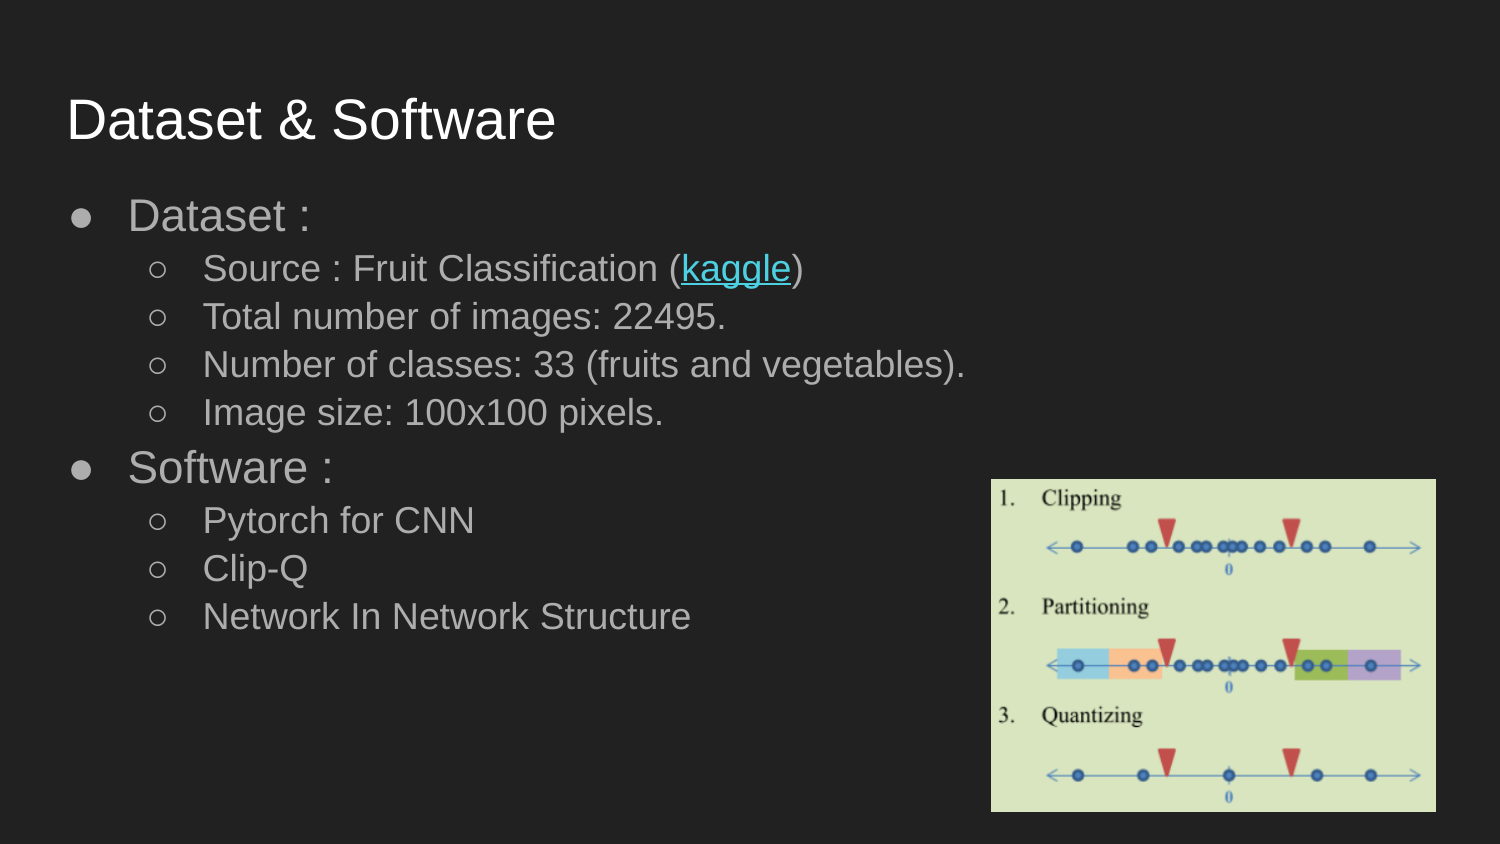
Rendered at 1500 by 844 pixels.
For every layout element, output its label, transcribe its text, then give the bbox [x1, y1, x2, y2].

picture [991, 479, 1436, 812]
title Dataset & Software [51, 72, 1449, 167]
list Dataset : Source : Fruit Classification (kaggle) Total number of images: 22495. Number of classes: 33 (fruits and vegetables). Image size: 100x100 pixels. Software : Pytorch for CNN Clip-Q Network In Network Structure [37, 166, 1436, 728]
